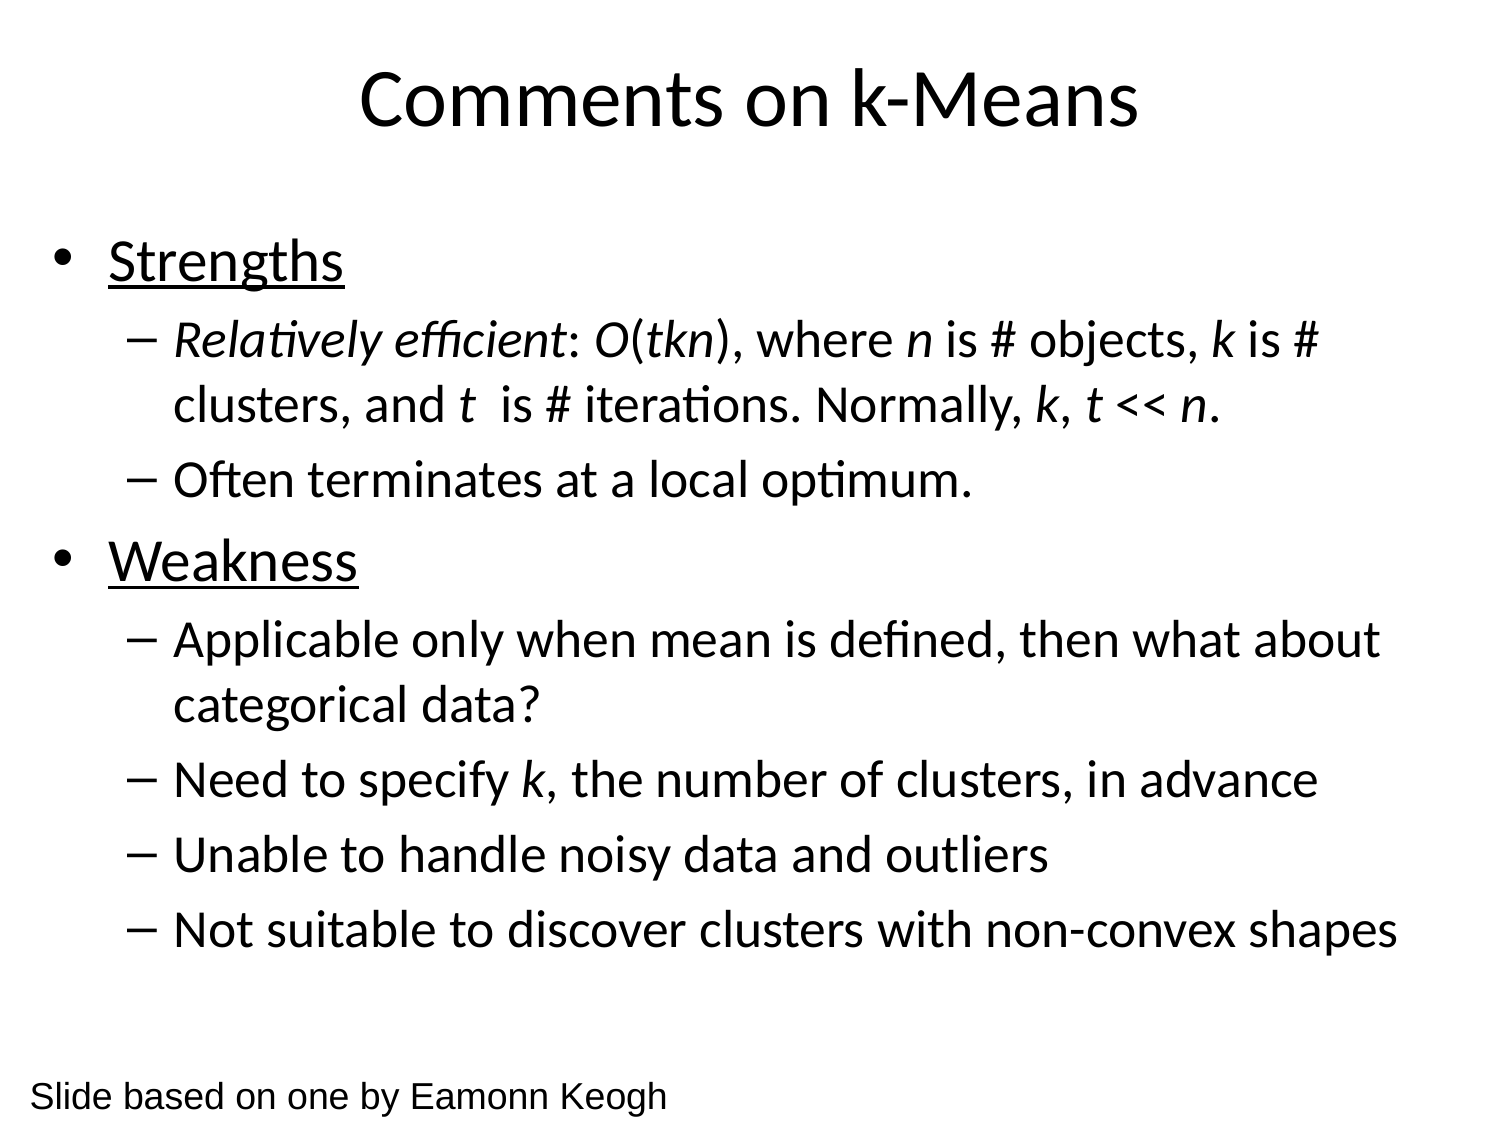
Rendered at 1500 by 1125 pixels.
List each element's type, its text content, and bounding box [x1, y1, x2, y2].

title Comments on k-Means [0, 24, 1500, 162]
text_box Slide based on one by Eamonn Keogh [14, 1064, 683, 1124]
list Strengths Relatively efficient: O(tkn), where n is # objects, k is # clusters, and t is # iterations. Normally, k, t << n. Often terminates at a local optimum. Weakness Applicable only when mean is defined, then what about categorical data? Need to specify k, the number of clusters, in advance Unable to handle noisy data and outliers Not suitable to discover clusters with non-convex shapes [37, 212, 1463, 975]
